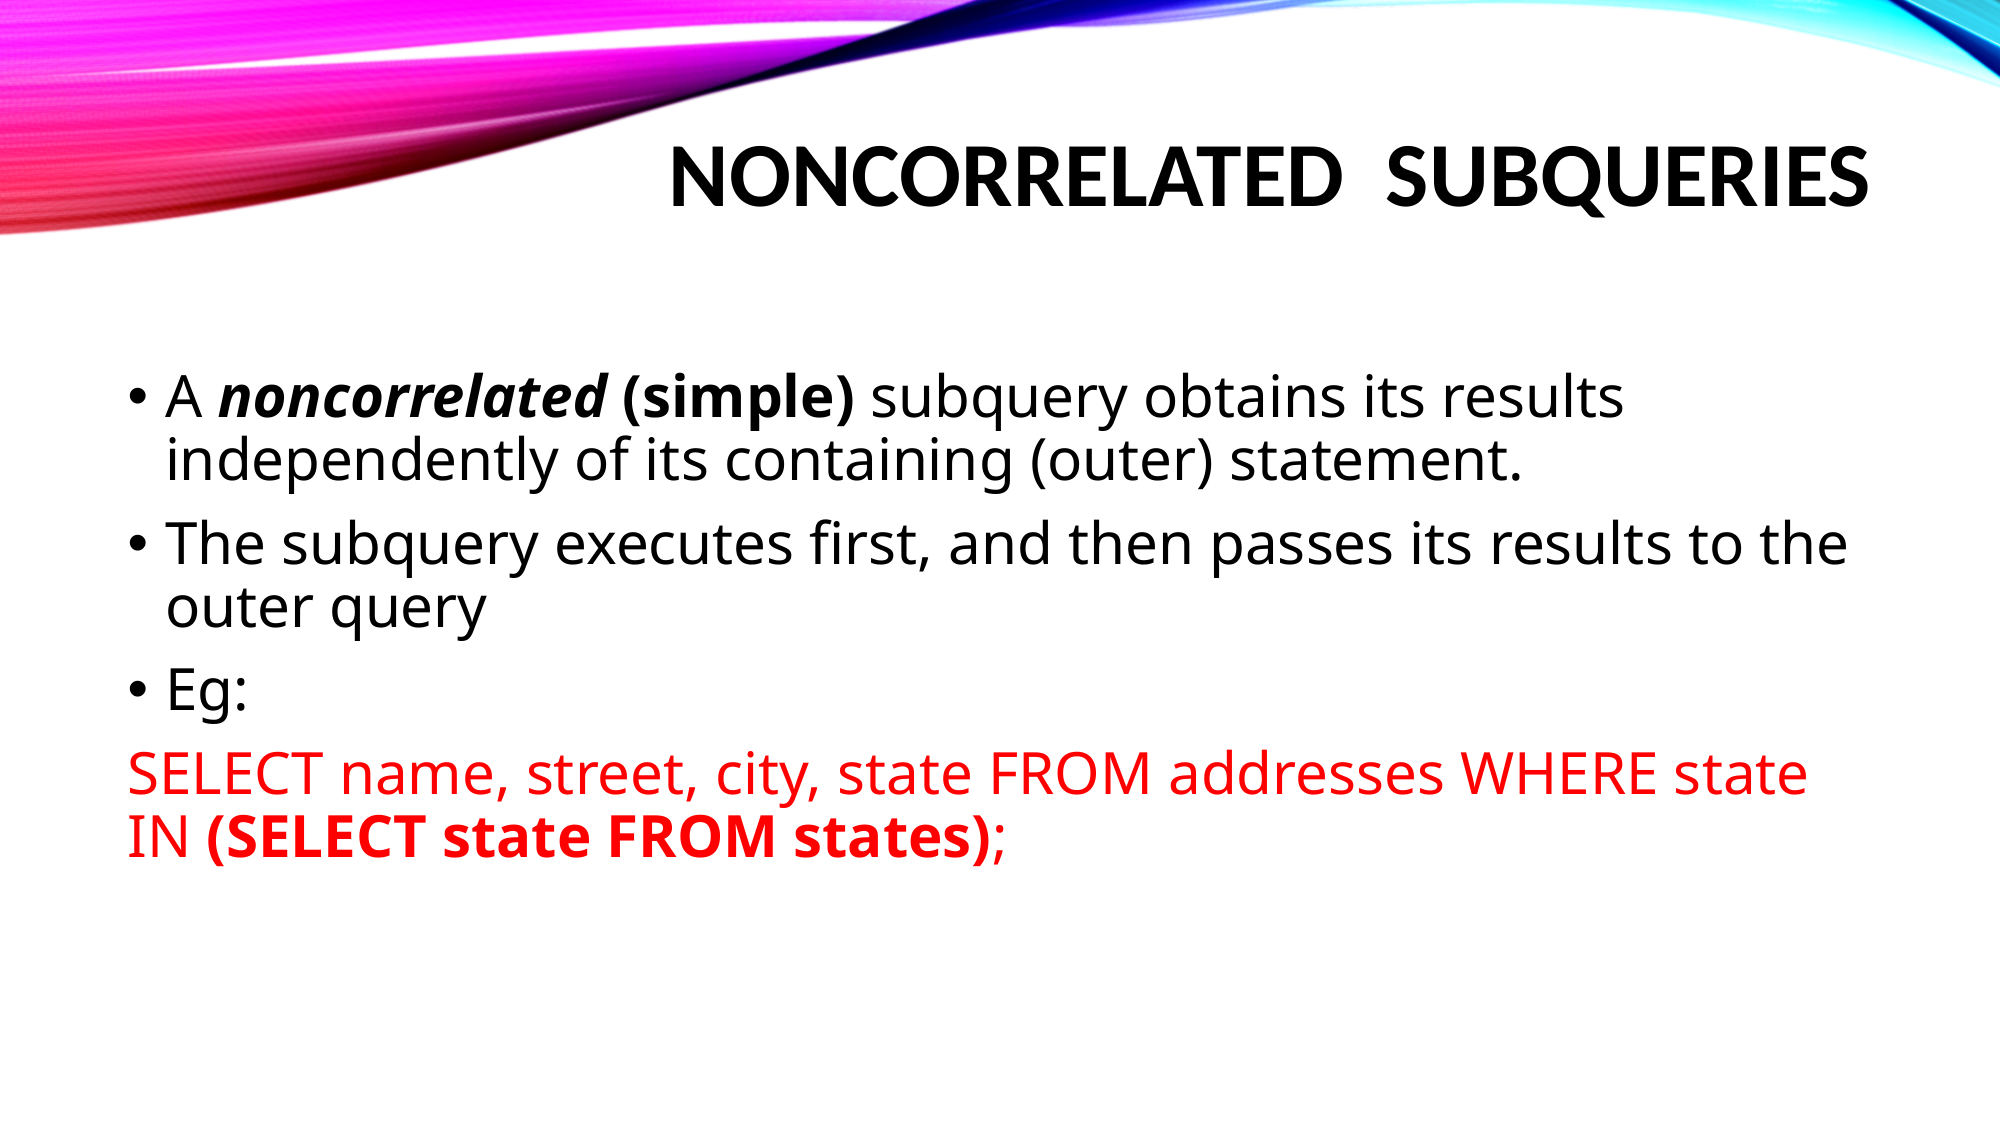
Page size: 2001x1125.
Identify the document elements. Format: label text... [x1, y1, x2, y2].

picture [1890, 0, 2000, 75]
title Noncorrelated Subqueries [474, 125, 1888, 338]
picture [1910, 0, 2000, 45]
picture [0, 0, 2000, 237]
list A noncorrelated (simple) subquery obtains its results independently of its containing (outer) statement. The subquery executes first, and then passes its results to the outer query Eg: SELECT name, street, city, state FROM addresses WHERE state IN (SELECT state FROM states); [112, 360, 1888, 1021]
